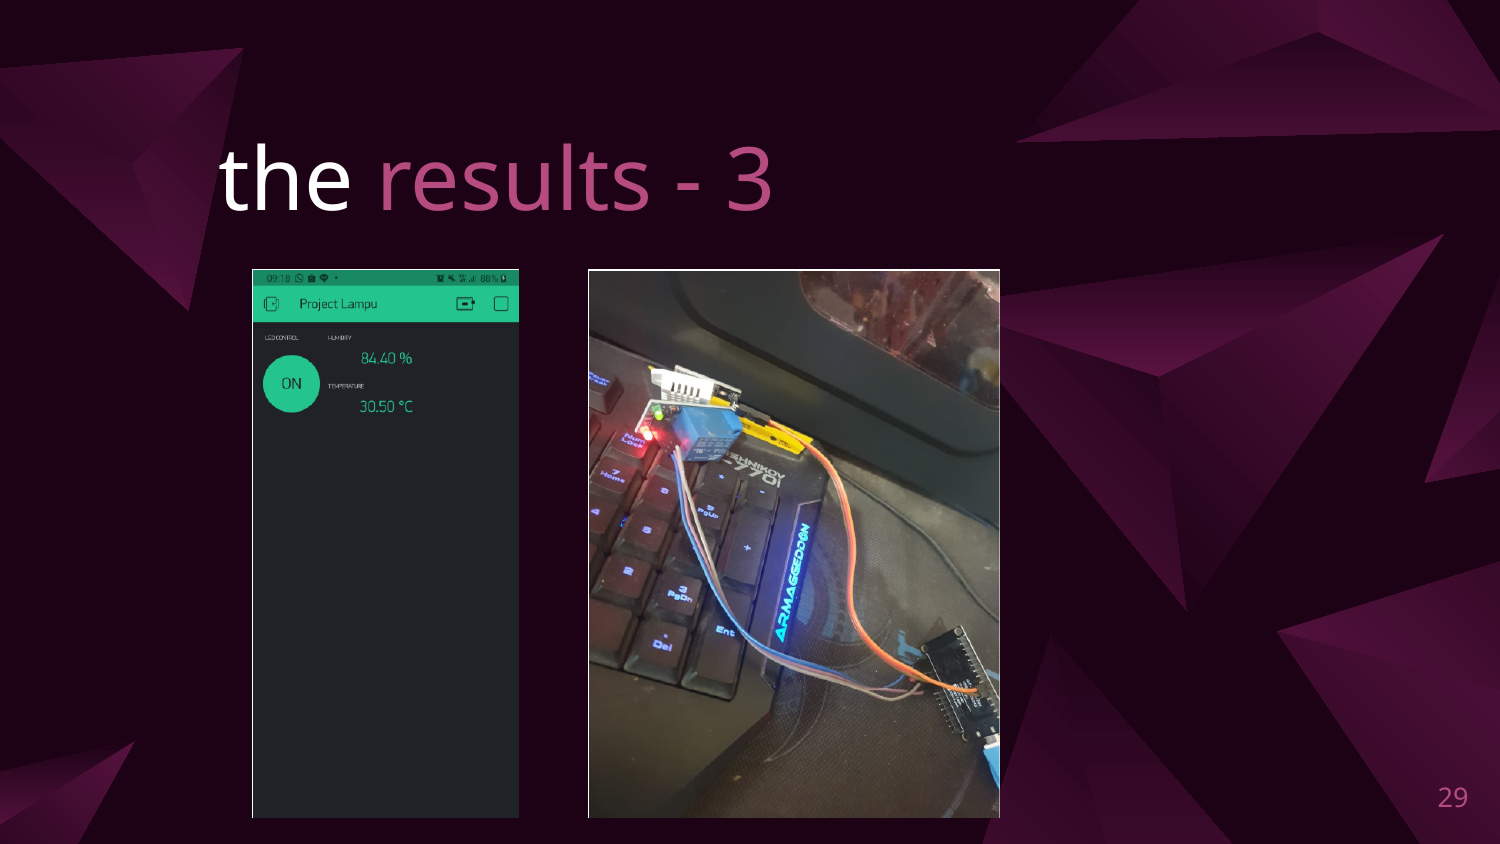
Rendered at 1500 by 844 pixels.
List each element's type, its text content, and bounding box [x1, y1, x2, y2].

picture [588, 269, 1000, 818]
title the results - 3 [218, 132, 1282, 230]
slide_number 29 [1402, 766, 1469, 832]
picture [252, 269, 520, 818]
